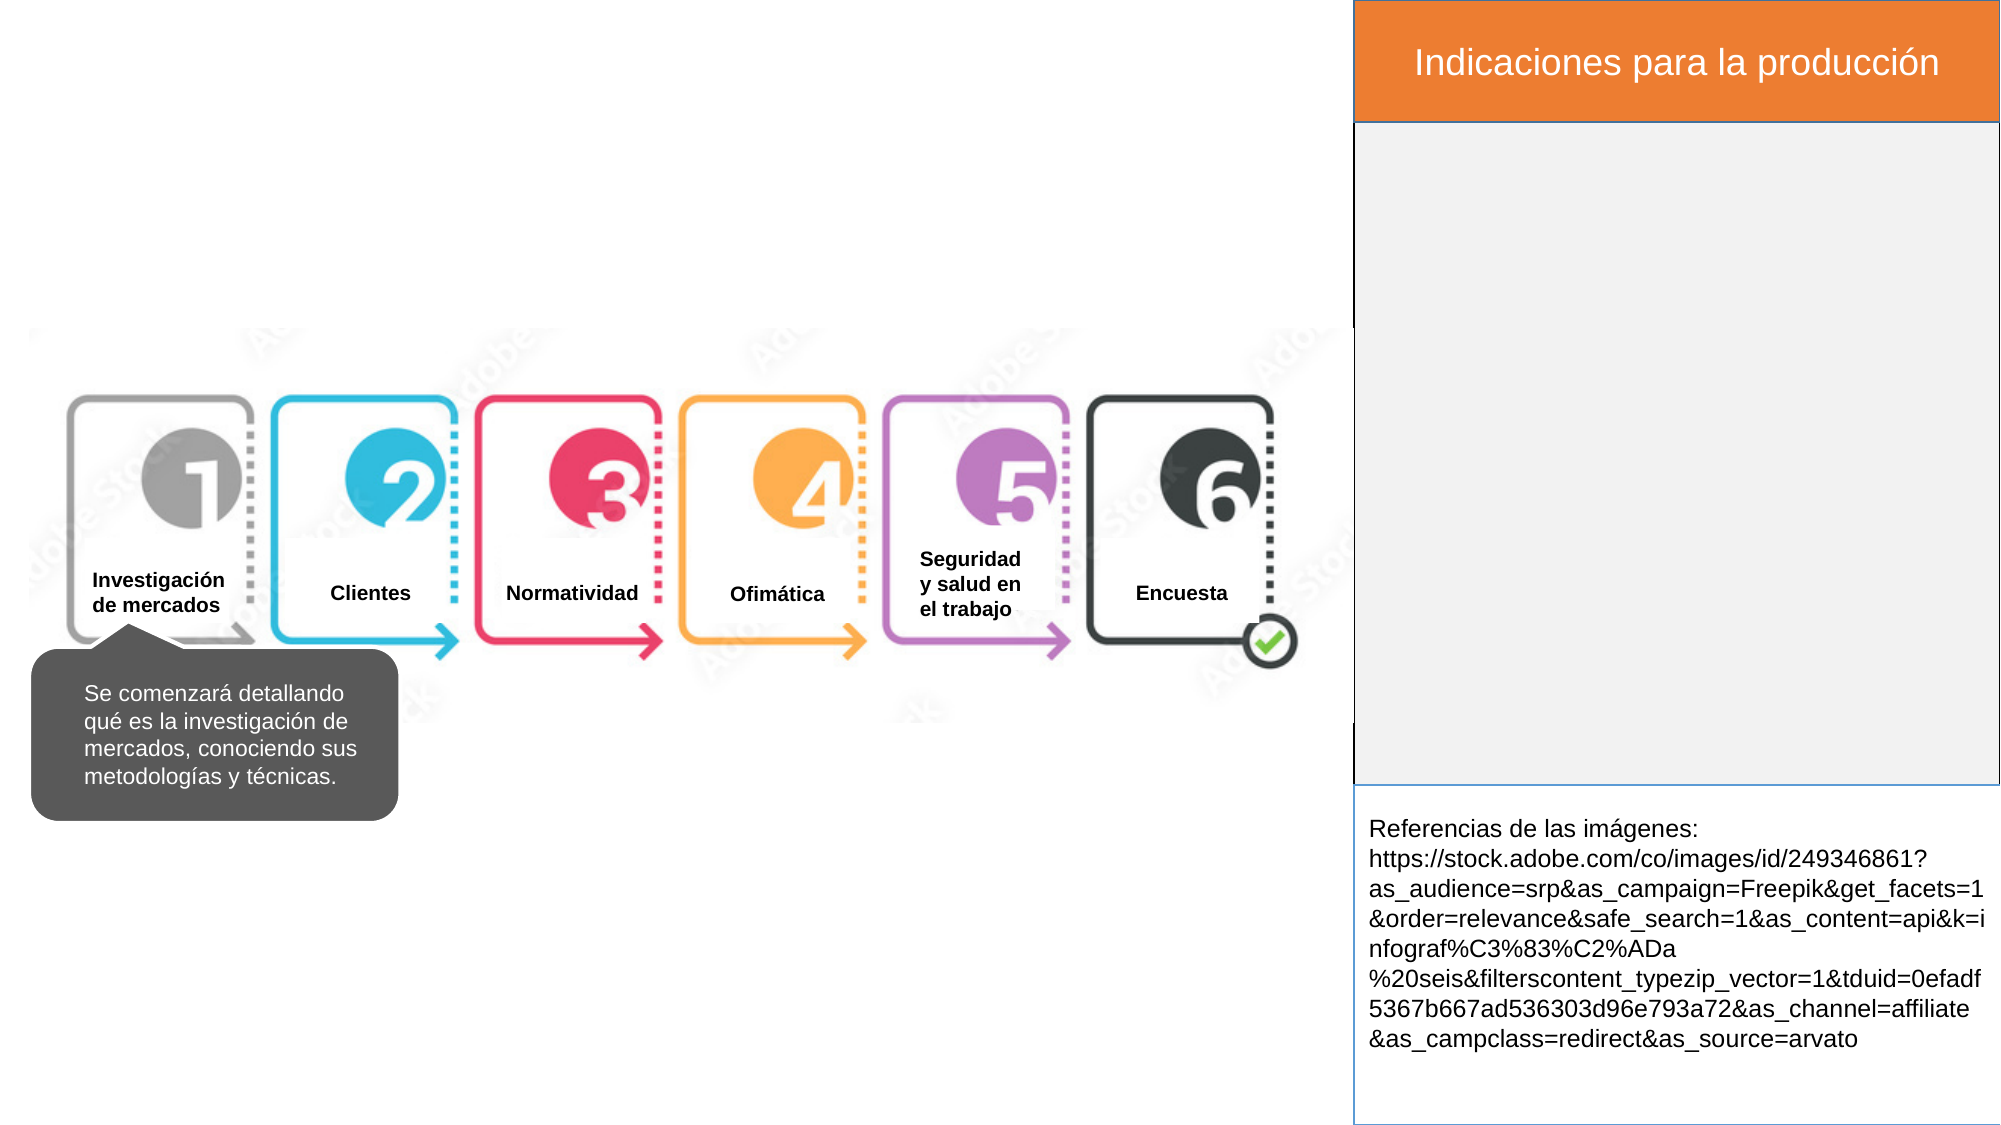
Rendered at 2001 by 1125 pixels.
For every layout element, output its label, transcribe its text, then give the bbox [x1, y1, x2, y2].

text_box Referencias de las imágenes: https://stock.adobe.com/co/images/id/249346861?as_audience=srp&as_campaign=Freepik&get_facets=1&order=relevance&safe_search=1&as_content=api&k=infograf%C3%83%C2%ADa%20seis&filterscontent_typezip_vector=1&tduid=0efadf5367b667ad536303d96e793a72&as_channel=affiliate&as_campclass=redirect&as_source=arvato [1353, 785, 2000, 1125]
text_box Indicaciones para la producción [1353, 0, 2000, 122]
text_box [28, 730, 401, 824]
text_box [1353, 122, 2000, 785]
text_box Se comenzará detallando qué es la investigación de mercados, conociendo sus metodologías y técnicas. [69, 731, 401, 797]
picture [28, 327, 1355, 723]
